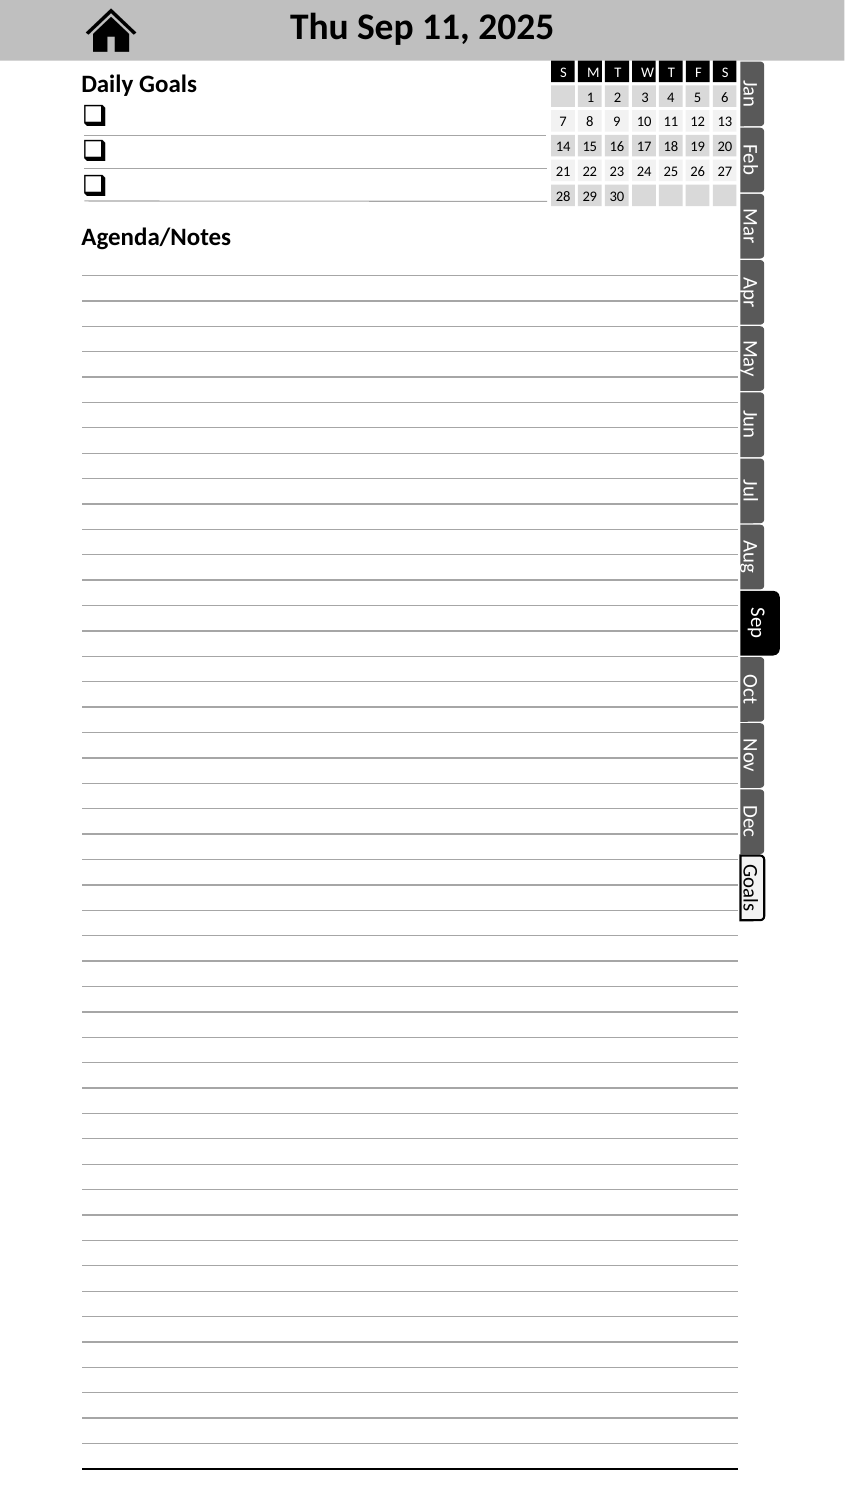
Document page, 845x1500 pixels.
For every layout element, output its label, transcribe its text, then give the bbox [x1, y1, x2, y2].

picture [82, 1, 140, 59]
list Thu Sep 11, 2025 [190, 0, 655, 61]
